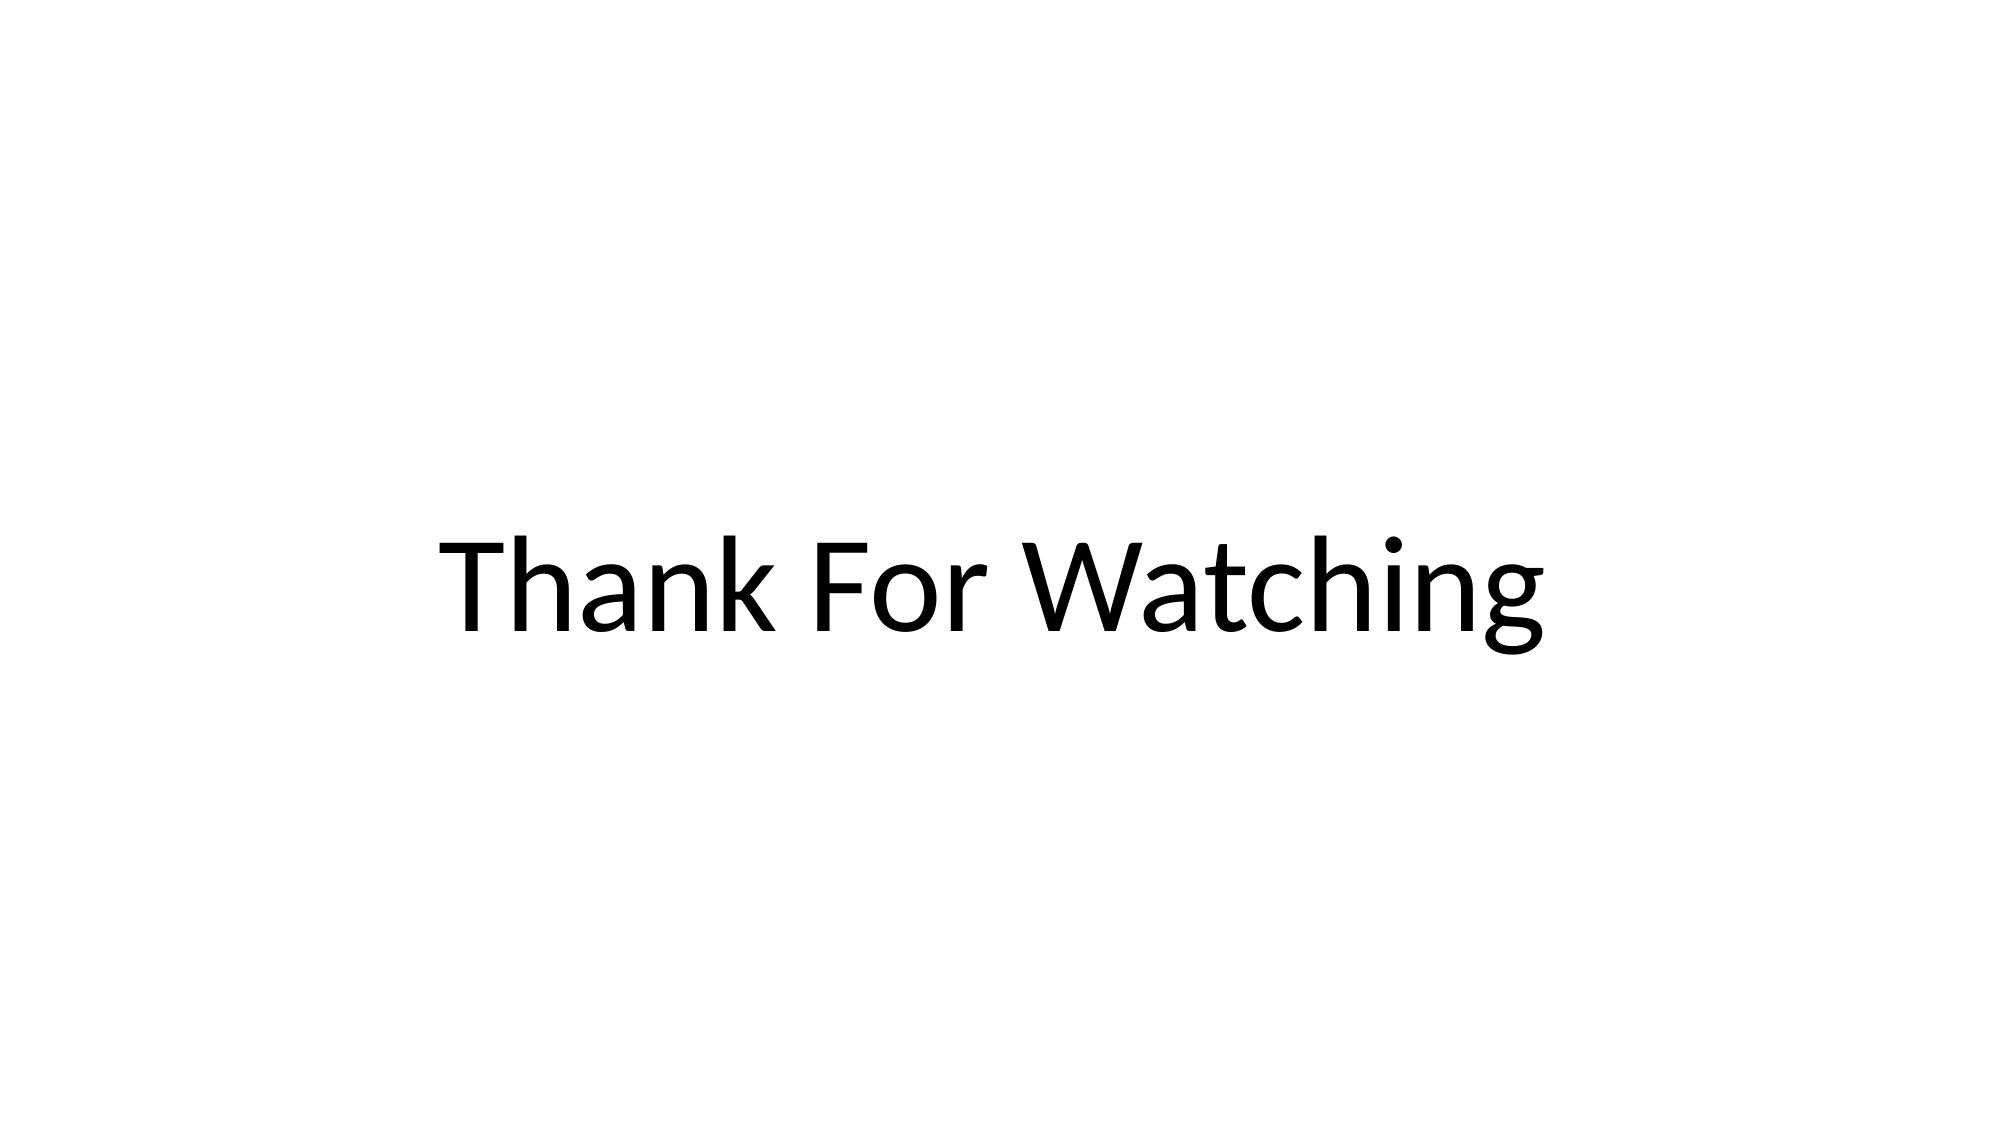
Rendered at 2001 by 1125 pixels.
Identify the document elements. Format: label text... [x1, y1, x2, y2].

list Thank For Watching [130, 505, 1856, 1125]
